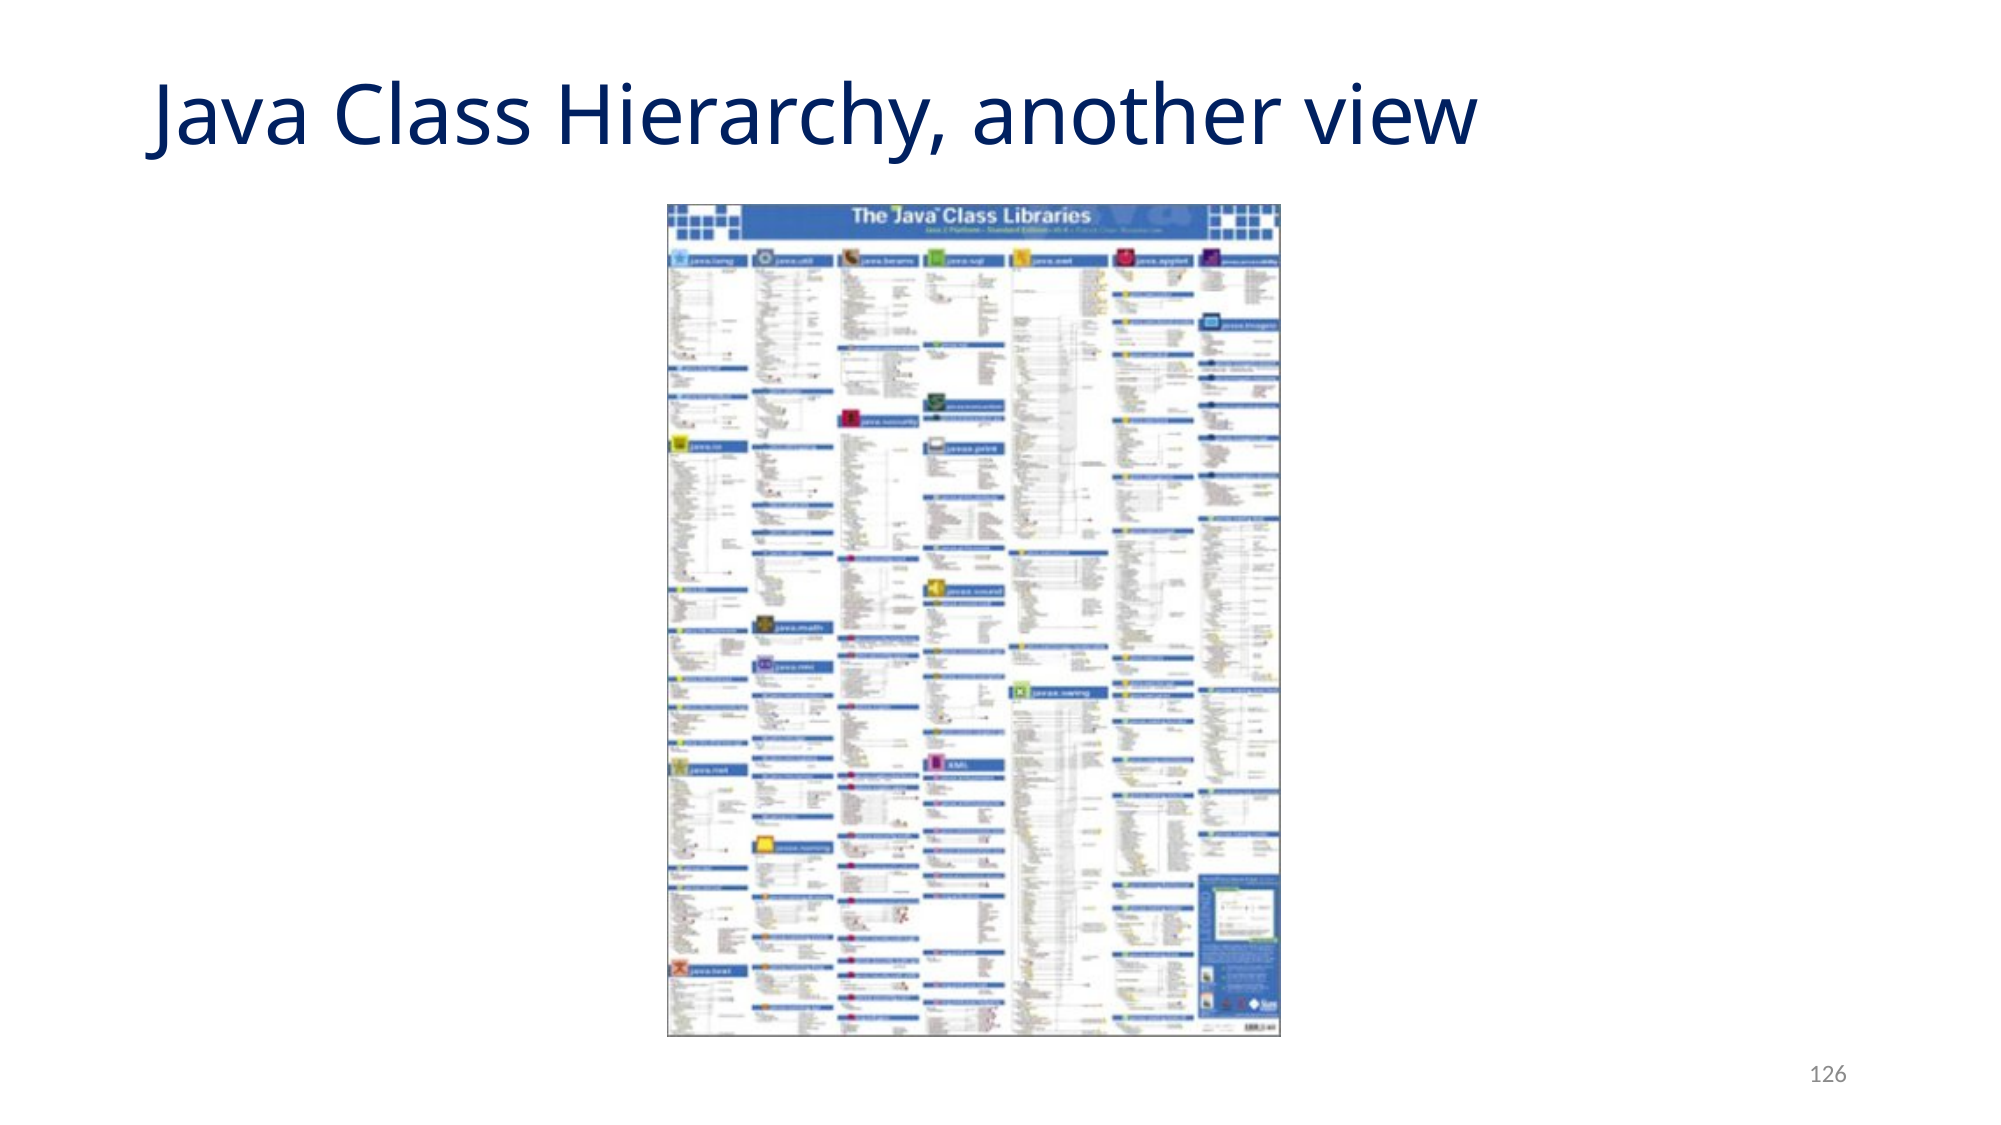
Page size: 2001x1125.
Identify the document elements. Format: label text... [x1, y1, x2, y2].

slide_number 126 [1412, 1042, 1863, 1103]
picture [667, 204, 1281, 1037]
title Java Class Hierarchy, another view [137, 59, 1863, 175]
